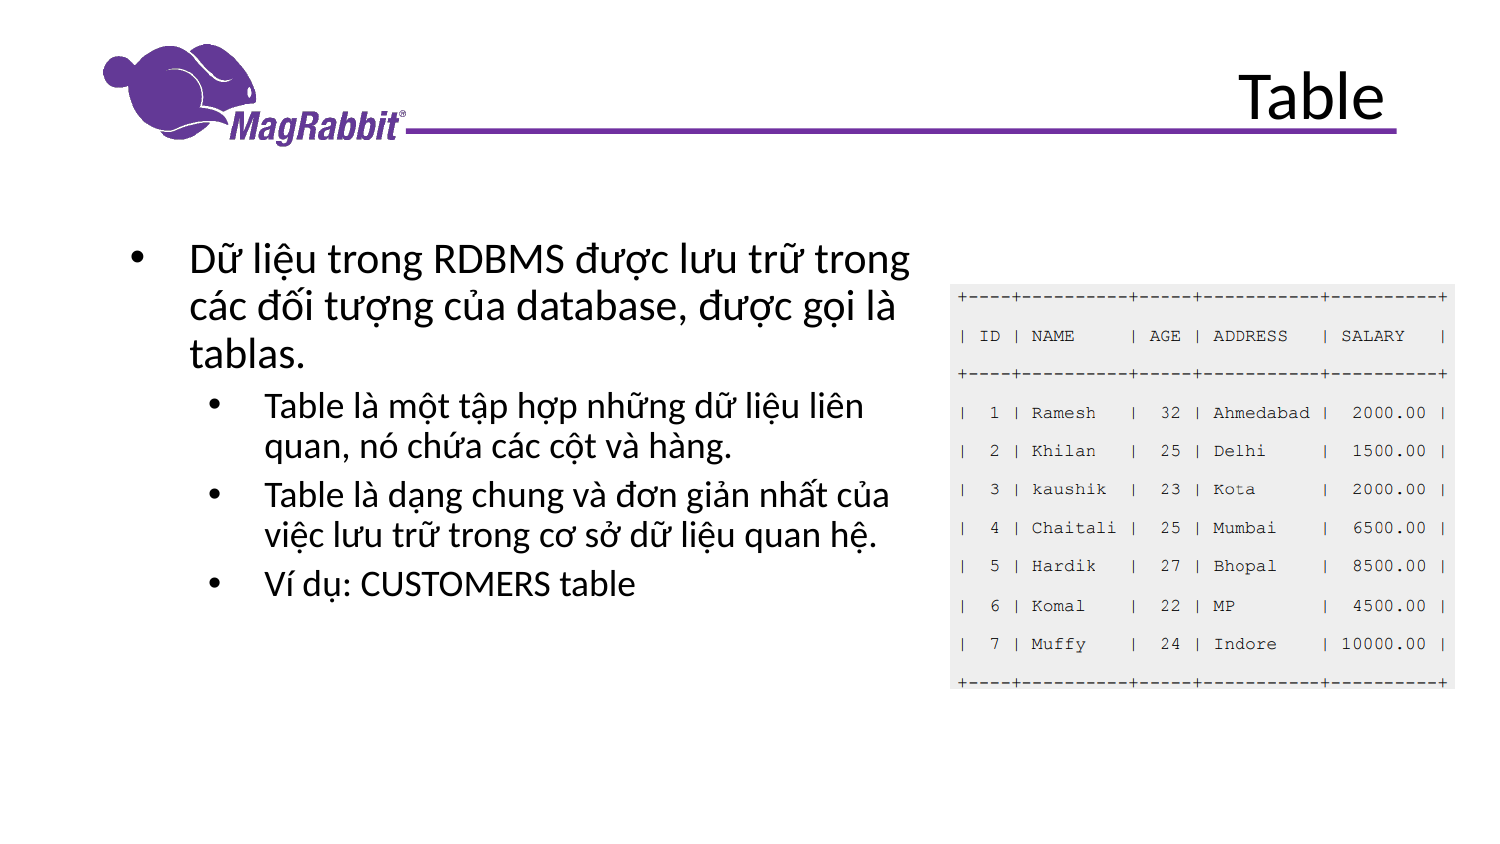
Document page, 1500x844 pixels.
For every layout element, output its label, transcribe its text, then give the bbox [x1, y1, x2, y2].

list Dữ liệu trong RDBMS được lưu trữ trong các đối tượng của database, được gọi là tablas. Table là một tập hợp những dữ liệu liên quan, nó chứa các cột và hàng. Table là dạng chung và đơn giản nhất của việc lưu trữ trong cơ sở dữ liệu quan hệ. Ví dụ: CUSTOMERS table [103, 224, 925, 760]
picture [103, 44, 406, 150]
title Table [563, 44, 1397, 150]
picture [949, 284, 1455, 690]
